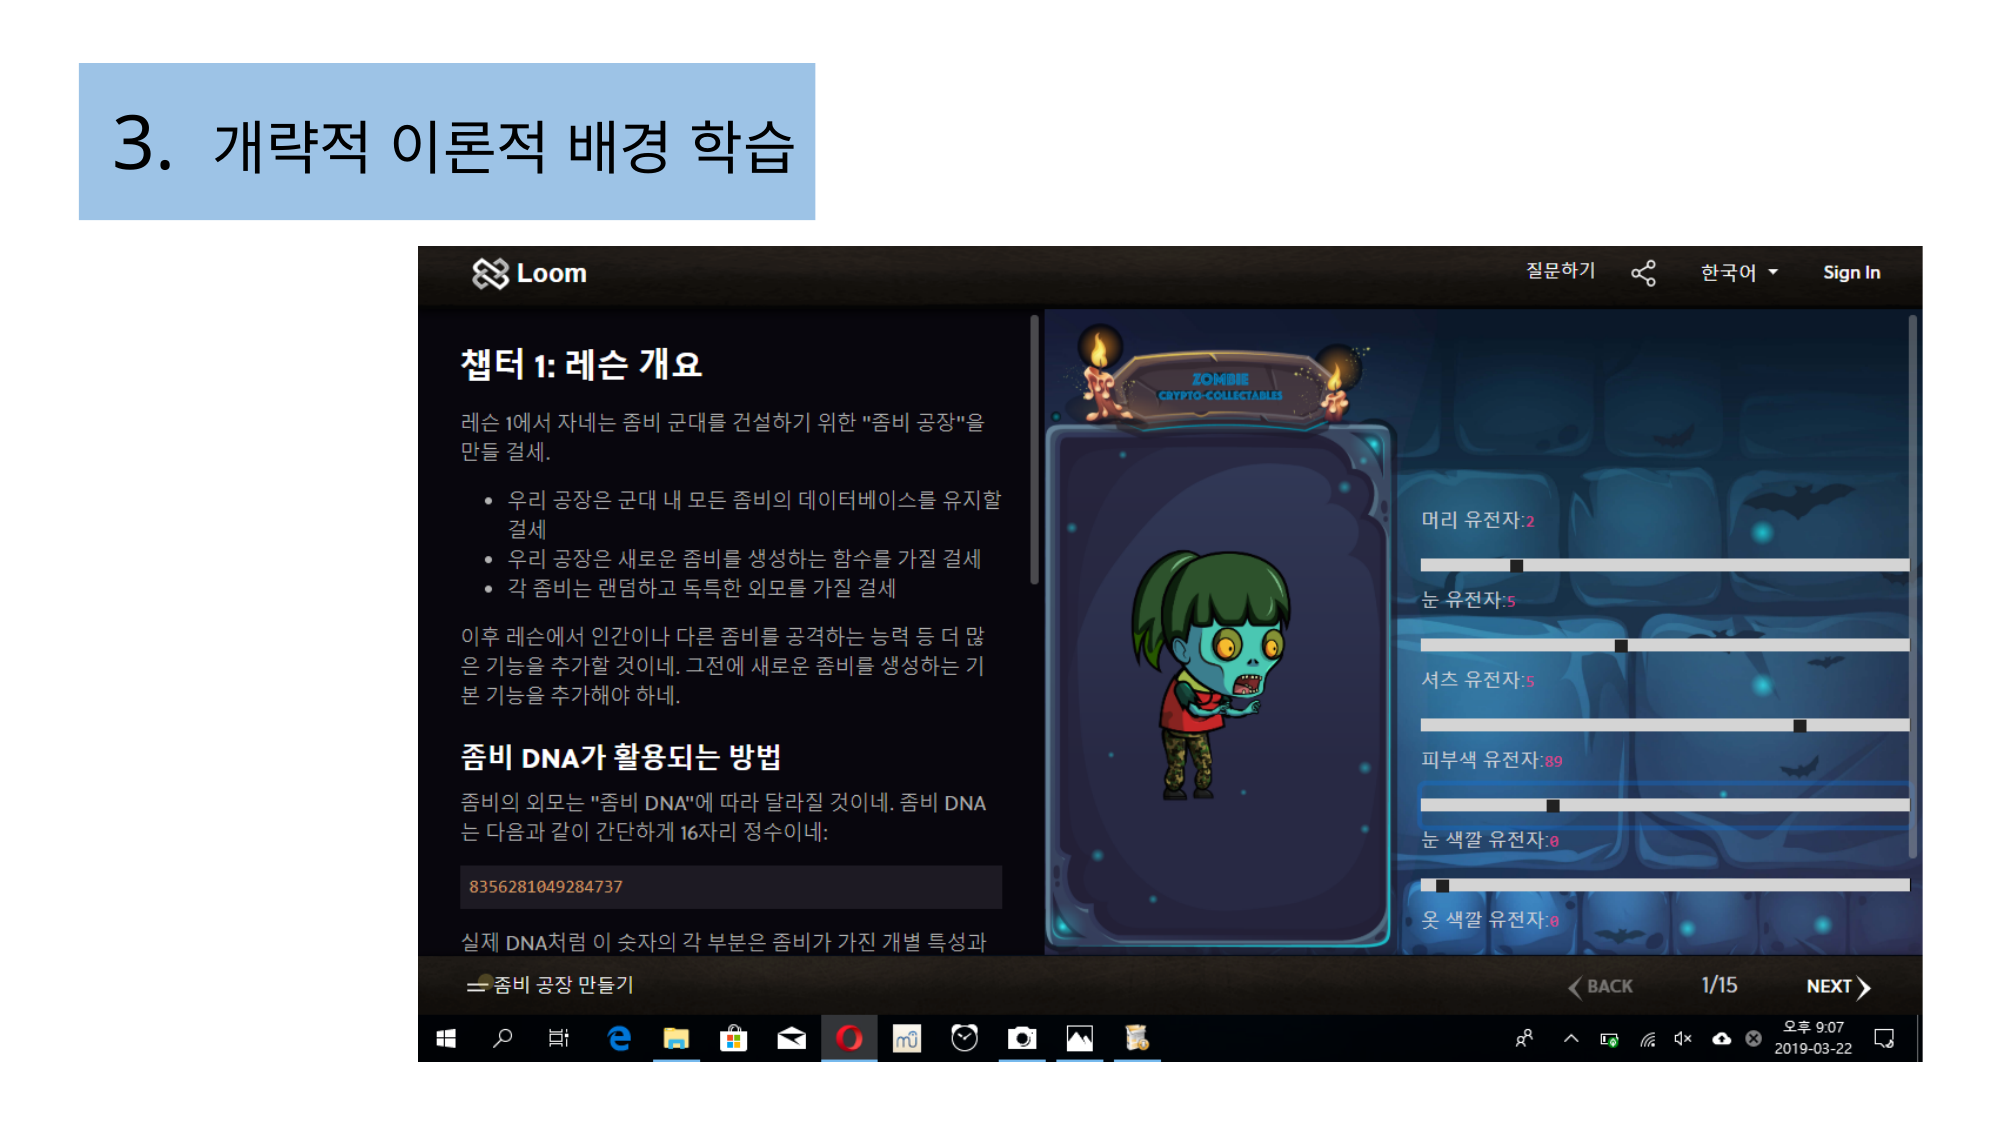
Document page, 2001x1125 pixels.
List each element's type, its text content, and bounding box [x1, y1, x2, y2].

text_box [78, 62, 816, 221]
text_box 3. 개략적 이론적 배경 학습 [97, 86, 812, 192]
picture [418, 246, 1923, 1062]
